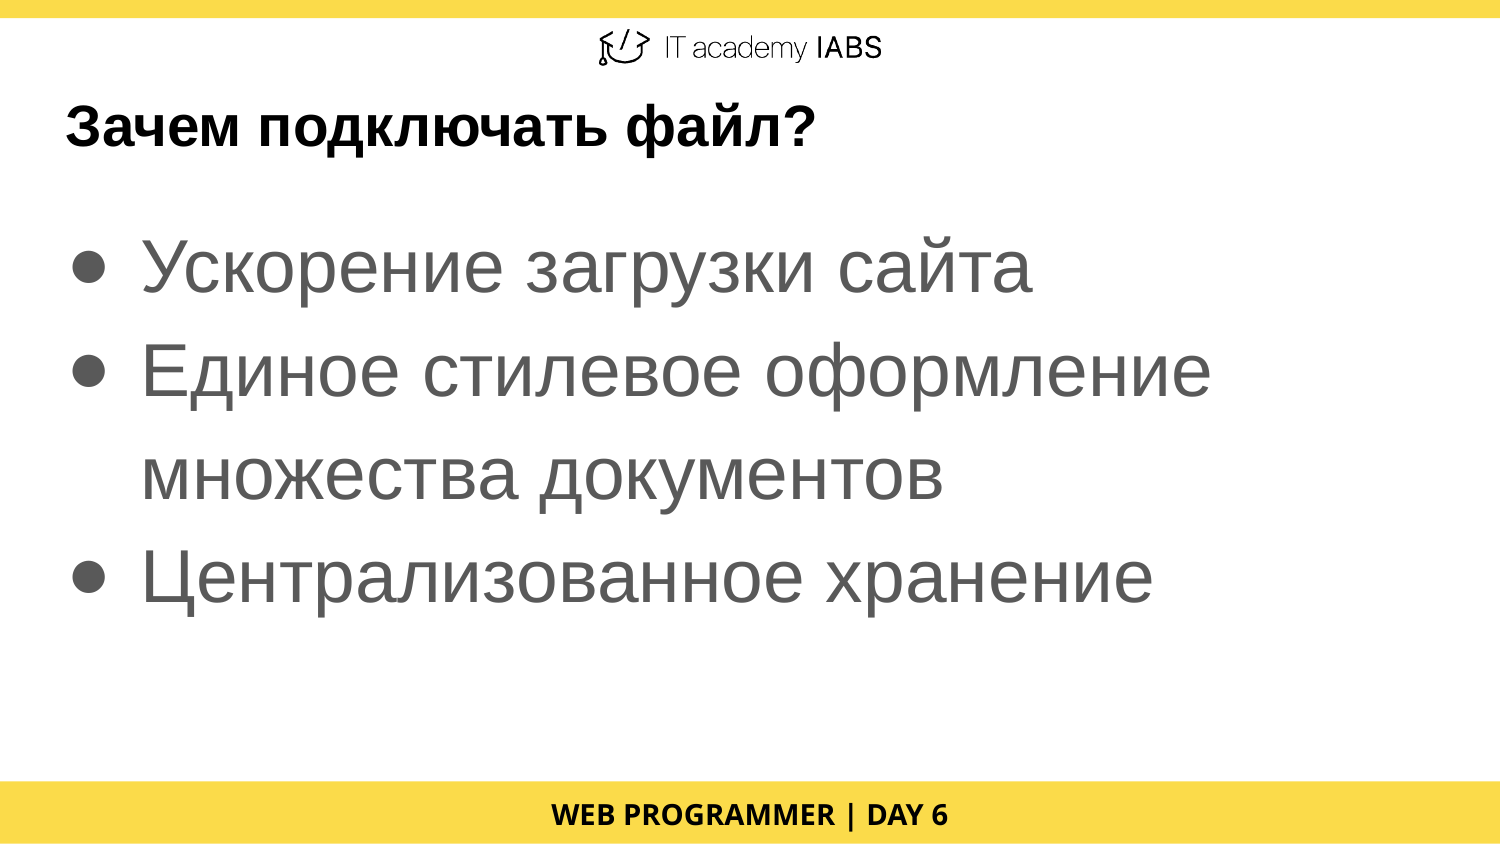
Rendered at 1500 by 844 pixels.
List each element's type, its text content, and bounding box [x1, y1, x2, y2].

picture [591, 18, 887, 71]
text_box [1160, 781, 1500, 844]
text_box [0, 0, 1500, 19]
text_box Зачем подключать файл? [51, 72, 1449, 167]
text_box Ускорение загрузки сайта Единое стилевое оформление множества документов Централизованное хранение [51, 189, 1449, 750]
text_box WEB PROGRAMMER | DAY 6 [340, 781, 1160, 844]
text_box [0, 781, 340, 844]
